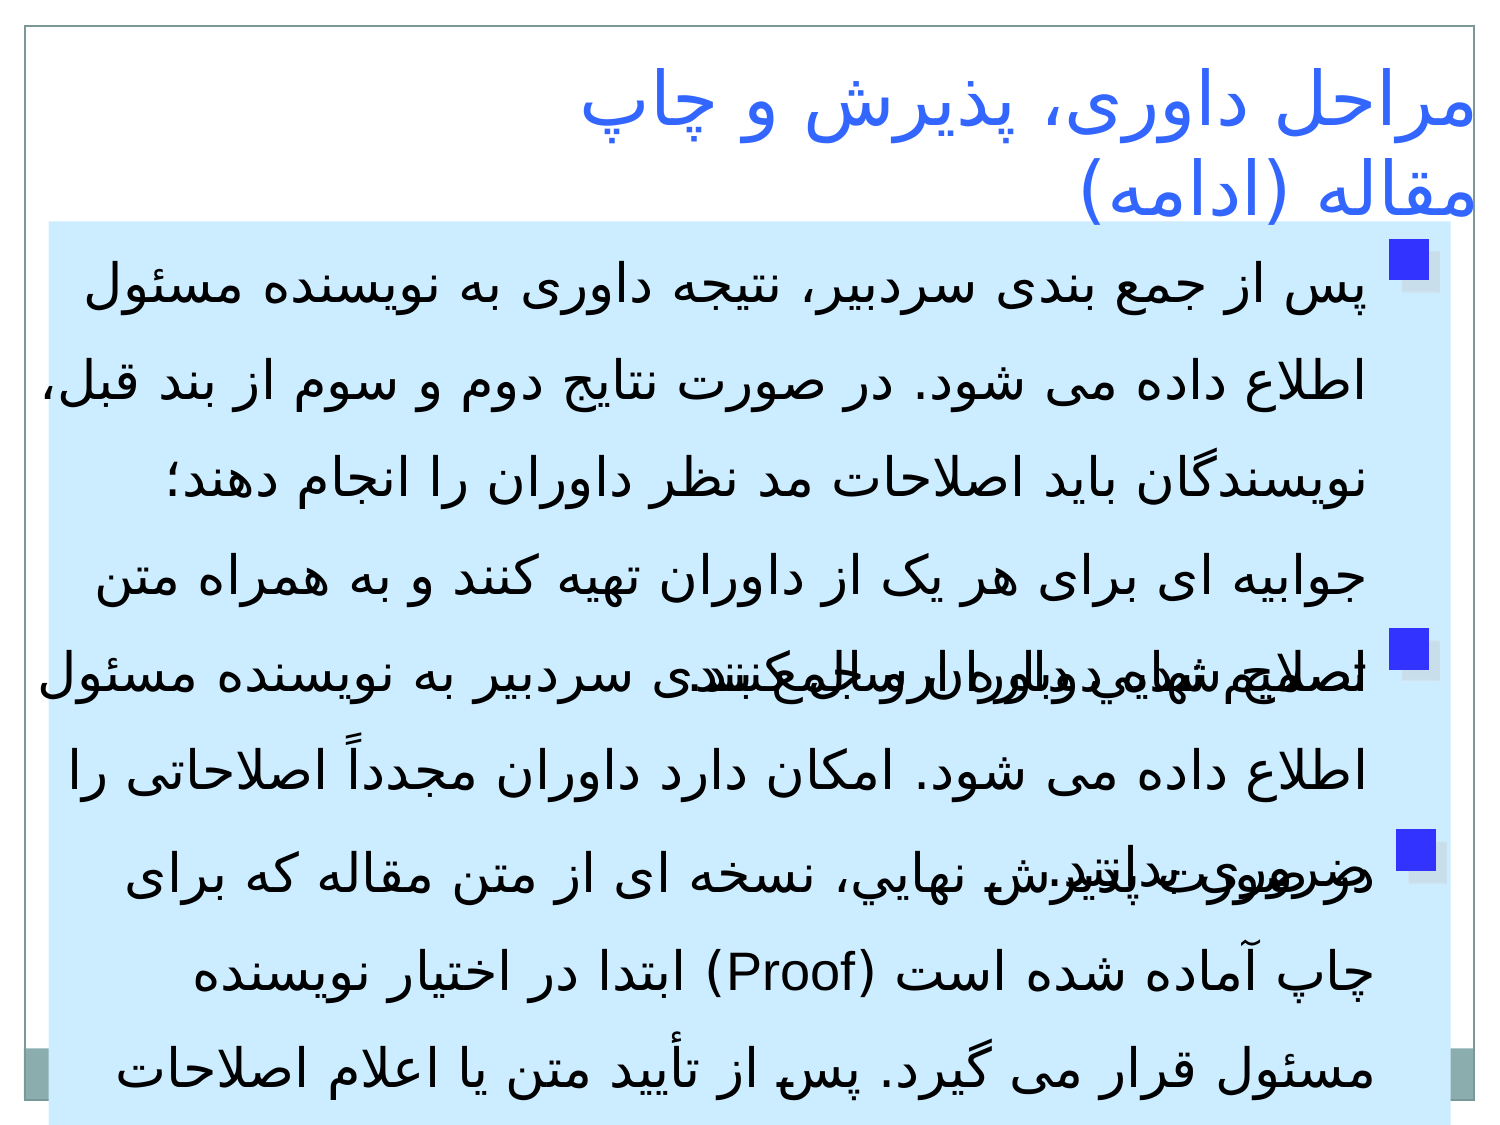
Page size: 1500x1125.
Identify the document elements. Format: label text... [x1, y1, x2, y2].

text_box مراحل داوری، پذيرش و چاپ مقاله (ادامه) [509, 42, 1495, 238]
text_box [17, 207, 1429, 596]
text_box [48, 238, 1451, 1125]
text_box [24, 798, 1436, 1110]
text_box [17, 597, 1429, 808]
